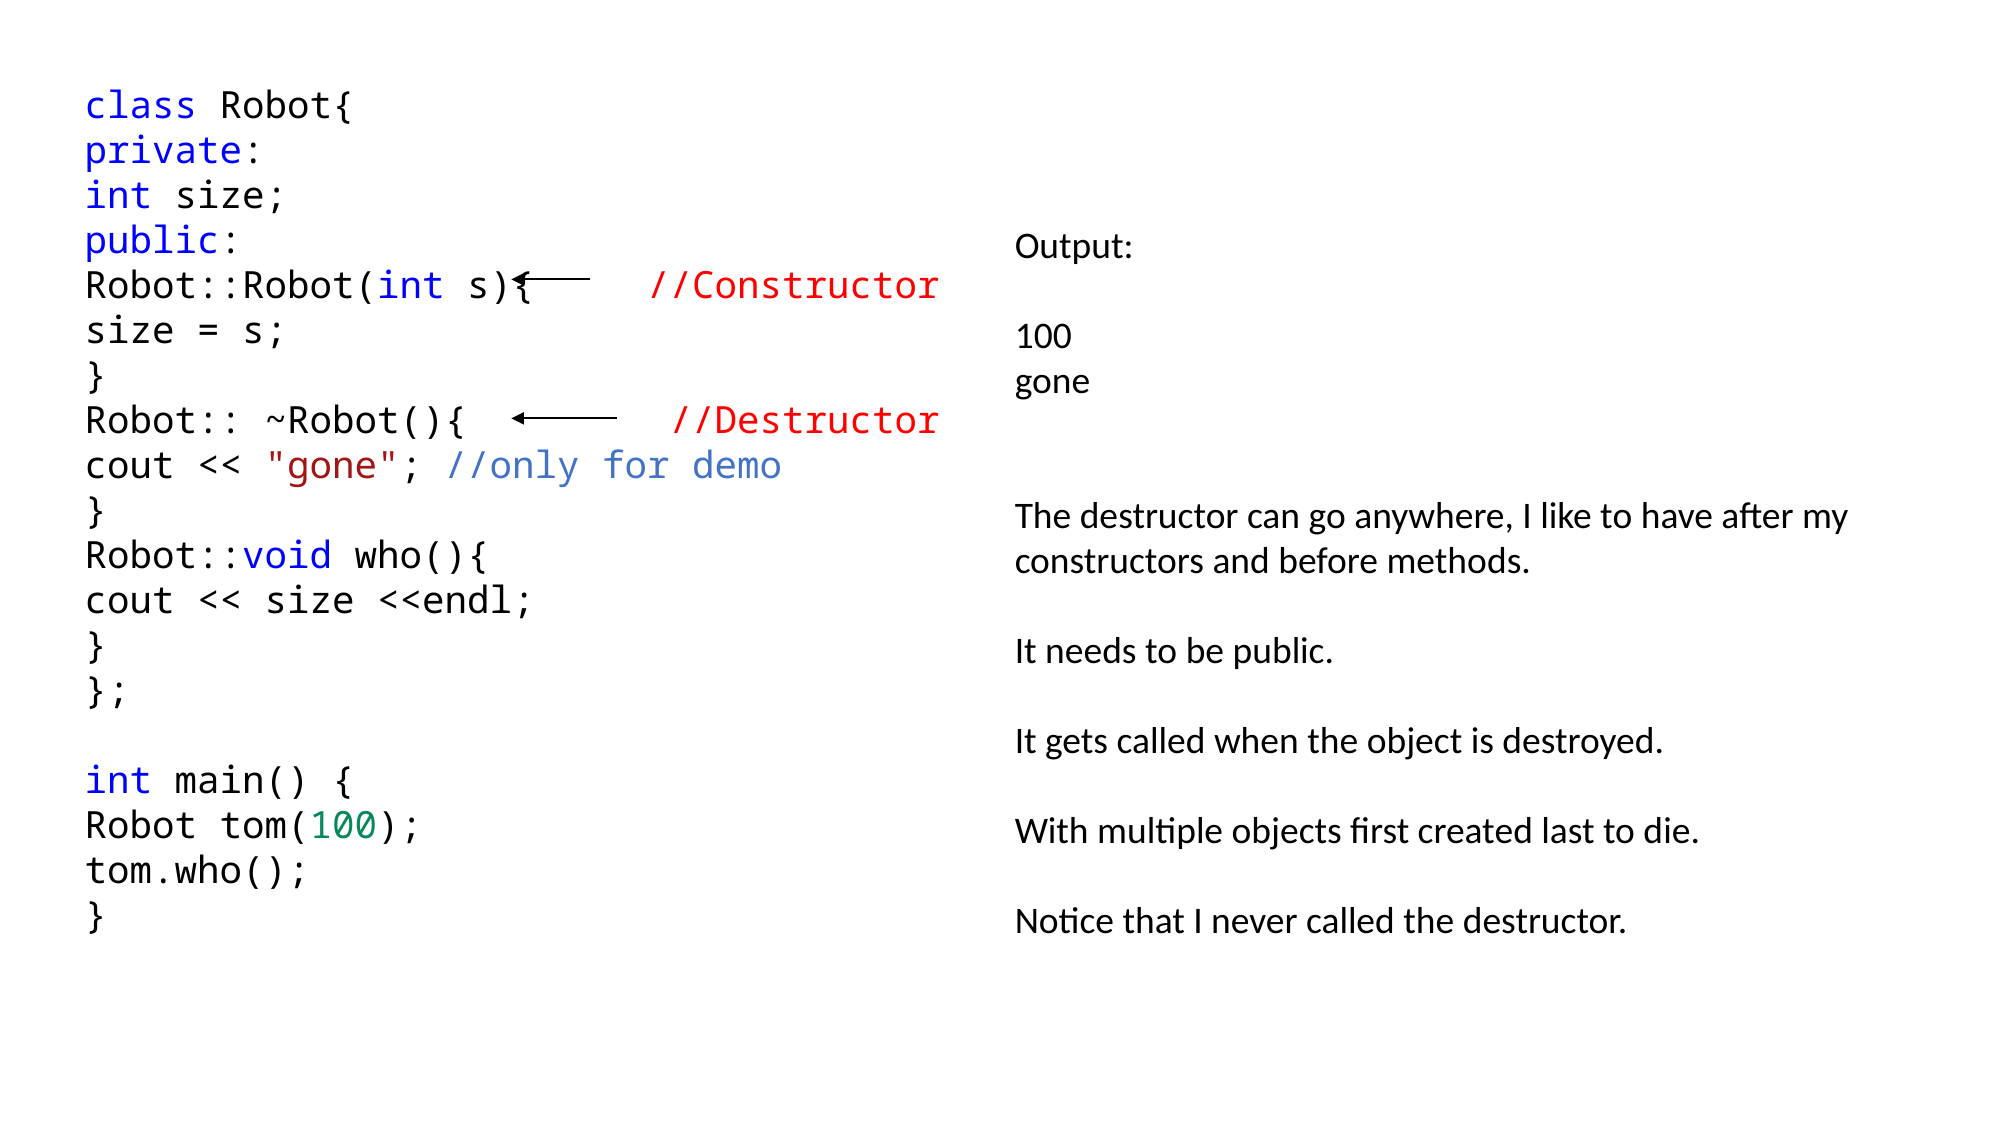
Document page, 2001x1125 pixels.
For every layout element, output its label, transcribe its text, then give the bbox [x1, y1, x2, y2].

text_box Output: 100 gone The destructor can go anywhere, I like to have after my constructors and before methods. It needs to be public. It gets called when the object is destroyed. With multiple objects first created last to die. Notice that I never called the destructor. [999, 214, 1958, 994]
text_box class Robot{ private: int size; public: Robot::Robot(int s){ //Constructor size = s; } Robot:: ~Robot(){ //Destructor cout << "gone"; //only for demo } Robot::void who(){ cout << size <<endl; } }; int main() { Robot tom(100); tom.who(); } [69, 73, 974, 943]
